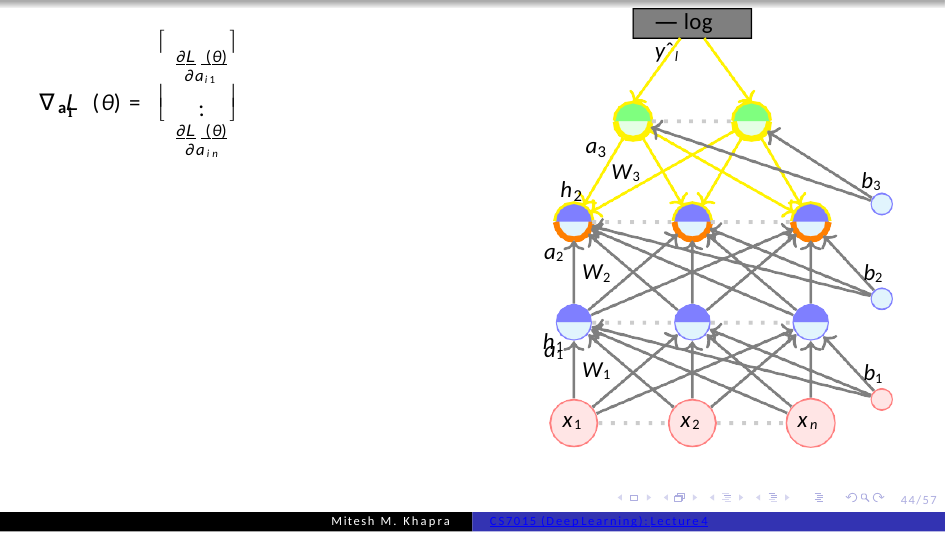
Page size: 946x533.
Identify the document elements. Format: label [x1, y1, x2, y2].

text_box [536, 217, 549, 363]
text_box [37, 85, 155, 120]
text_box [898, 493, 941, 508]
text_box [156, 26, 247, 160]
text_box [0, 511, 946, 532]
picture [0, 0, 945, 448]
text_box [648, 4, 735, 8]
